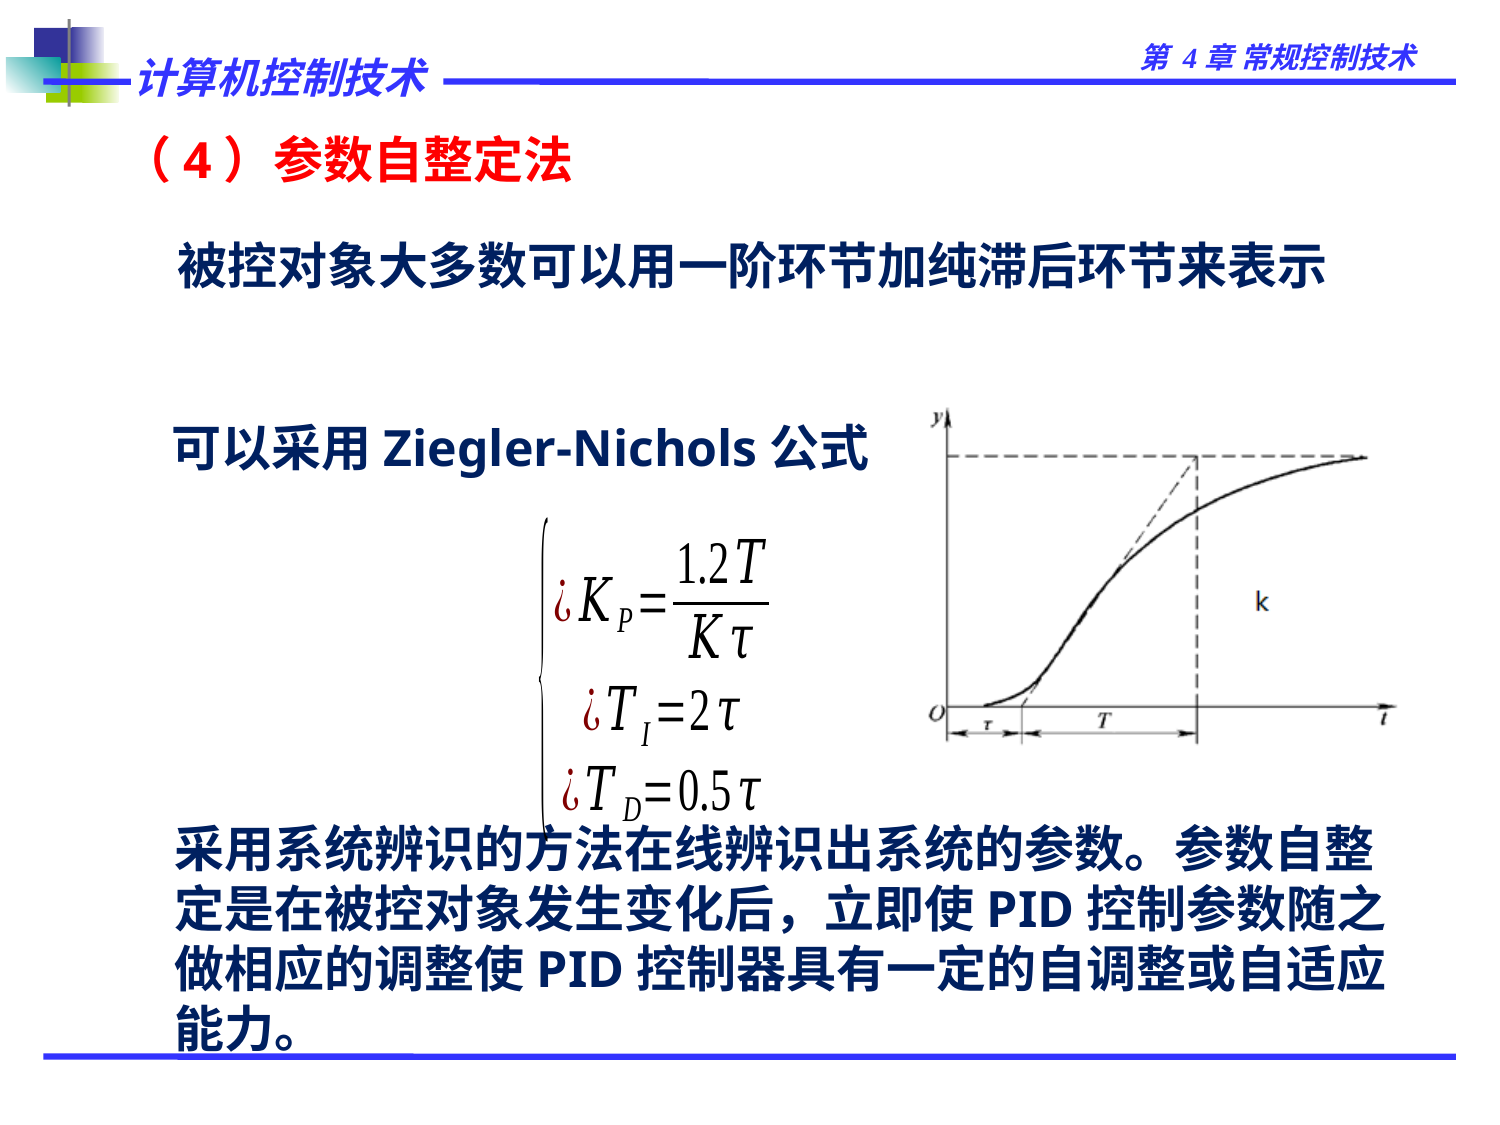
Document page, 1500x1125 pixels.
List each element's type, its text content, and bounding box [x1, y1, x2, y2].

text_box 采用系统辨识的方法在线辨识出系统的参数。参数自整定是在被控对象发生变化后，立即使PID控制参数随之做相应的调整使PID控制器具有一定的自调整或自适应能力。 [103, 810, 1439, 1066]
text_box 可以采用Ziegler-Nichols公式 [100, 408, 863, 484]
text_box （4）参数自整定法 [31, 120, 589, 196]
picture [868, 374, 1471, 792]
